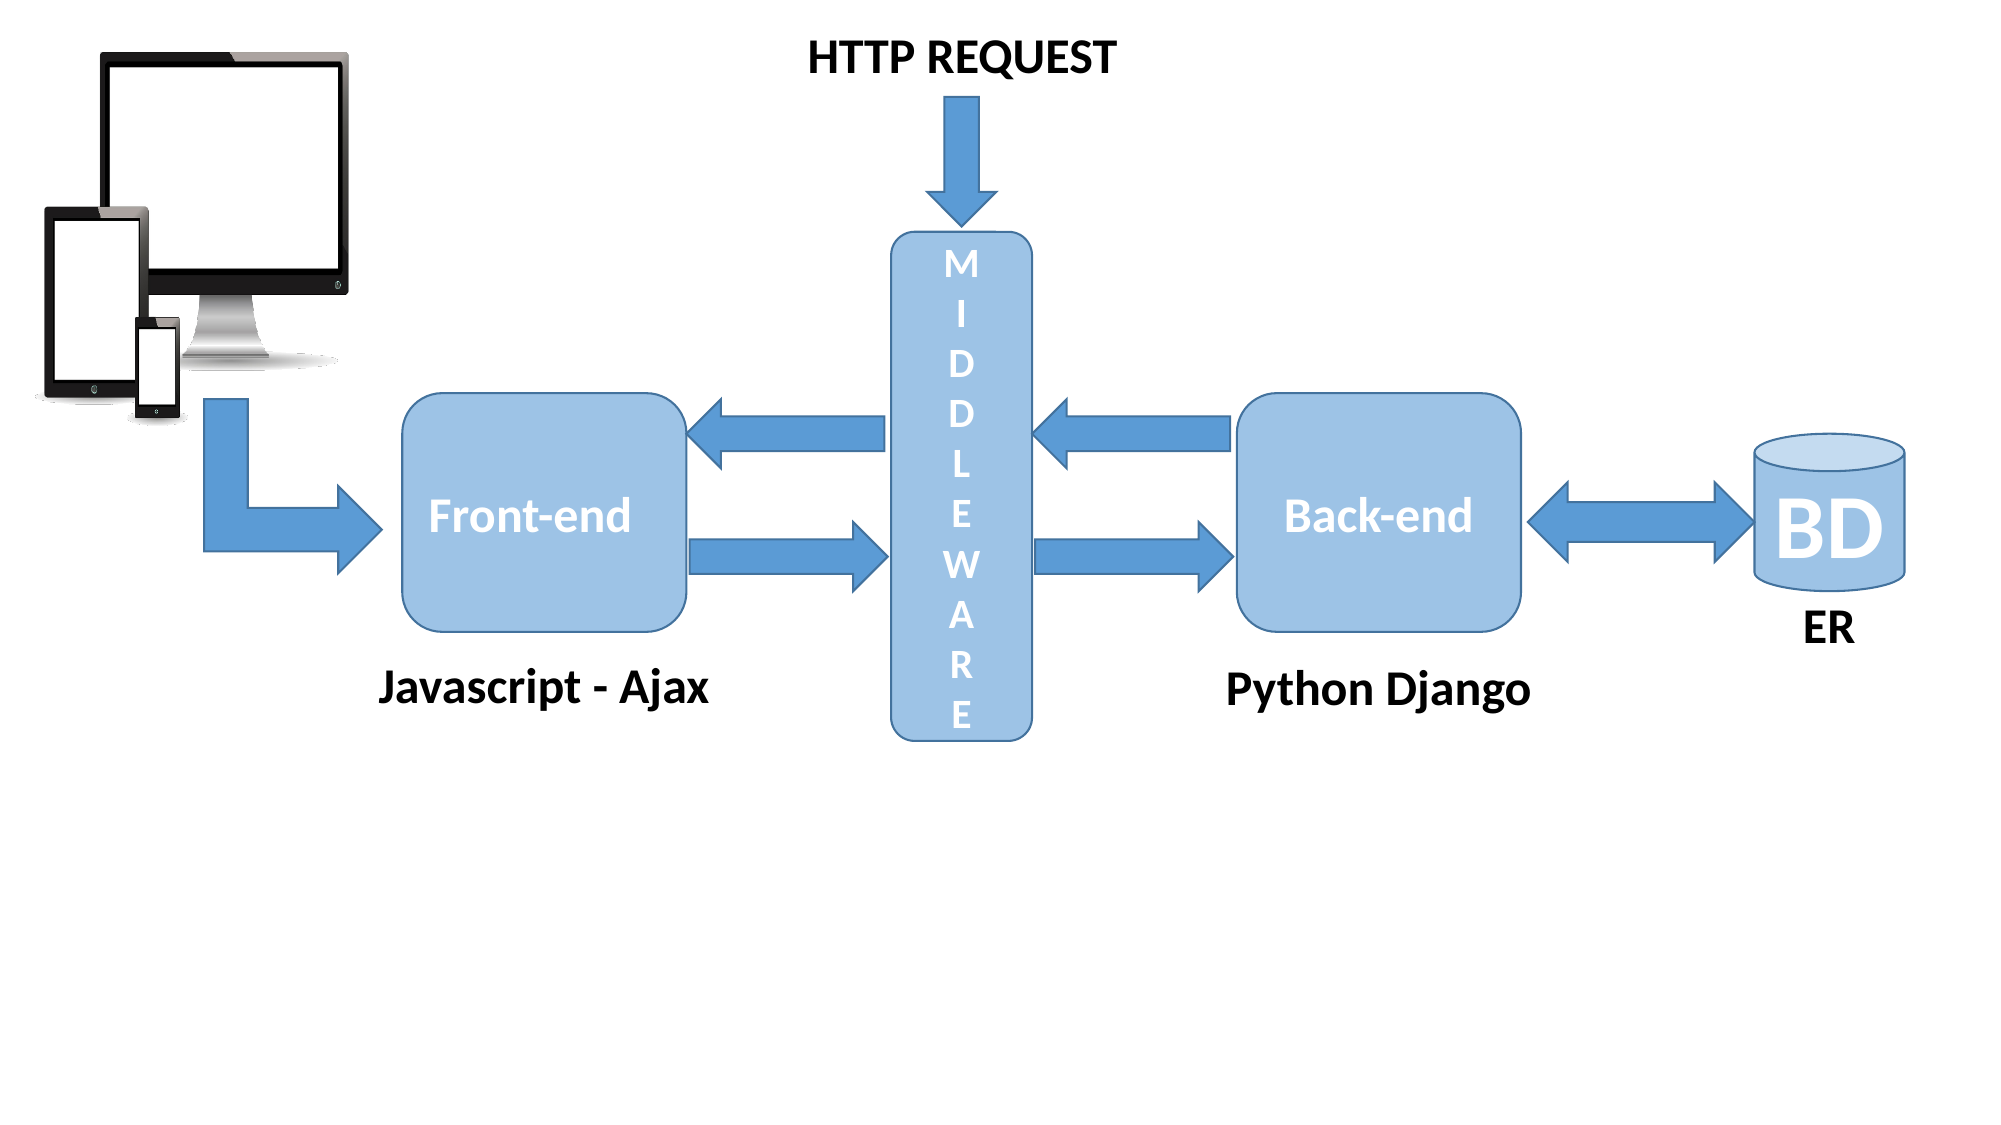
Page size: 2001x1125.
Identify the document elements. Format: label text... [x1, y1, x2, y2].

text_box [1526, 479, 1756, 565]
text_box BD [1753, 432, 1906, 590]
text_box HTTP REQUEST [792, 15, 1133, 91]
text_box ER [1788, 586, 1871, 662]
text_box [1030, 396, 1232, 471]
text_box Javascript - Ajax [363, 646, 725, 722]
text_box Back-end [1235, 392, 1523, 633]
text_box [203, 452, 384, 576]
text_box [1034, 519, 1235, 594]
text_box [688, 519, 890, 594]
picture [0, 12, 426, 452]
text_box Python Django [1210, 647, 1547, 723]
text_box [924, 95, 999, 228]
text_box M I D D L E W A R E [890, 230, 1034, 742]
text_box Front-end [401, 392, 688, 633]
text_box [684, 396, 886, 471]
